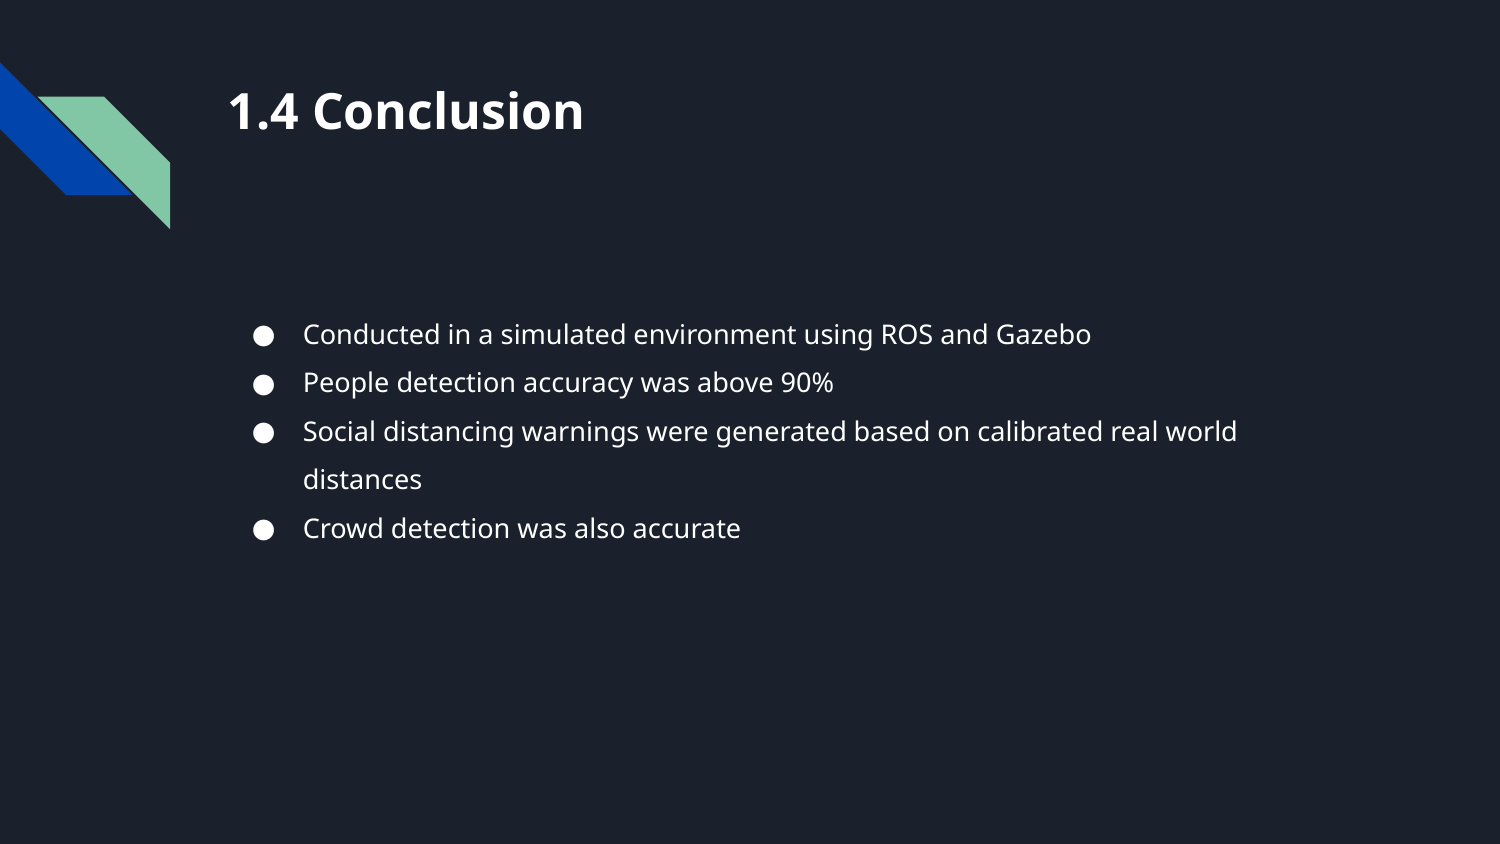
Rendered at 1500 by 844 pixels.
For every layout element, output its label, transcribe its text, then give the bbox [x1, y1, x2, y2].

list Conducted in a simulated environment using ROS and Gazebo People detection accuracy was above 90% Social distancing warnings were generated based on calibrated real world distances Crowd detection was also accurate [212, 257, 1368, 735]
title 1.4 Conclusion [212, 64, 1368, 215]
